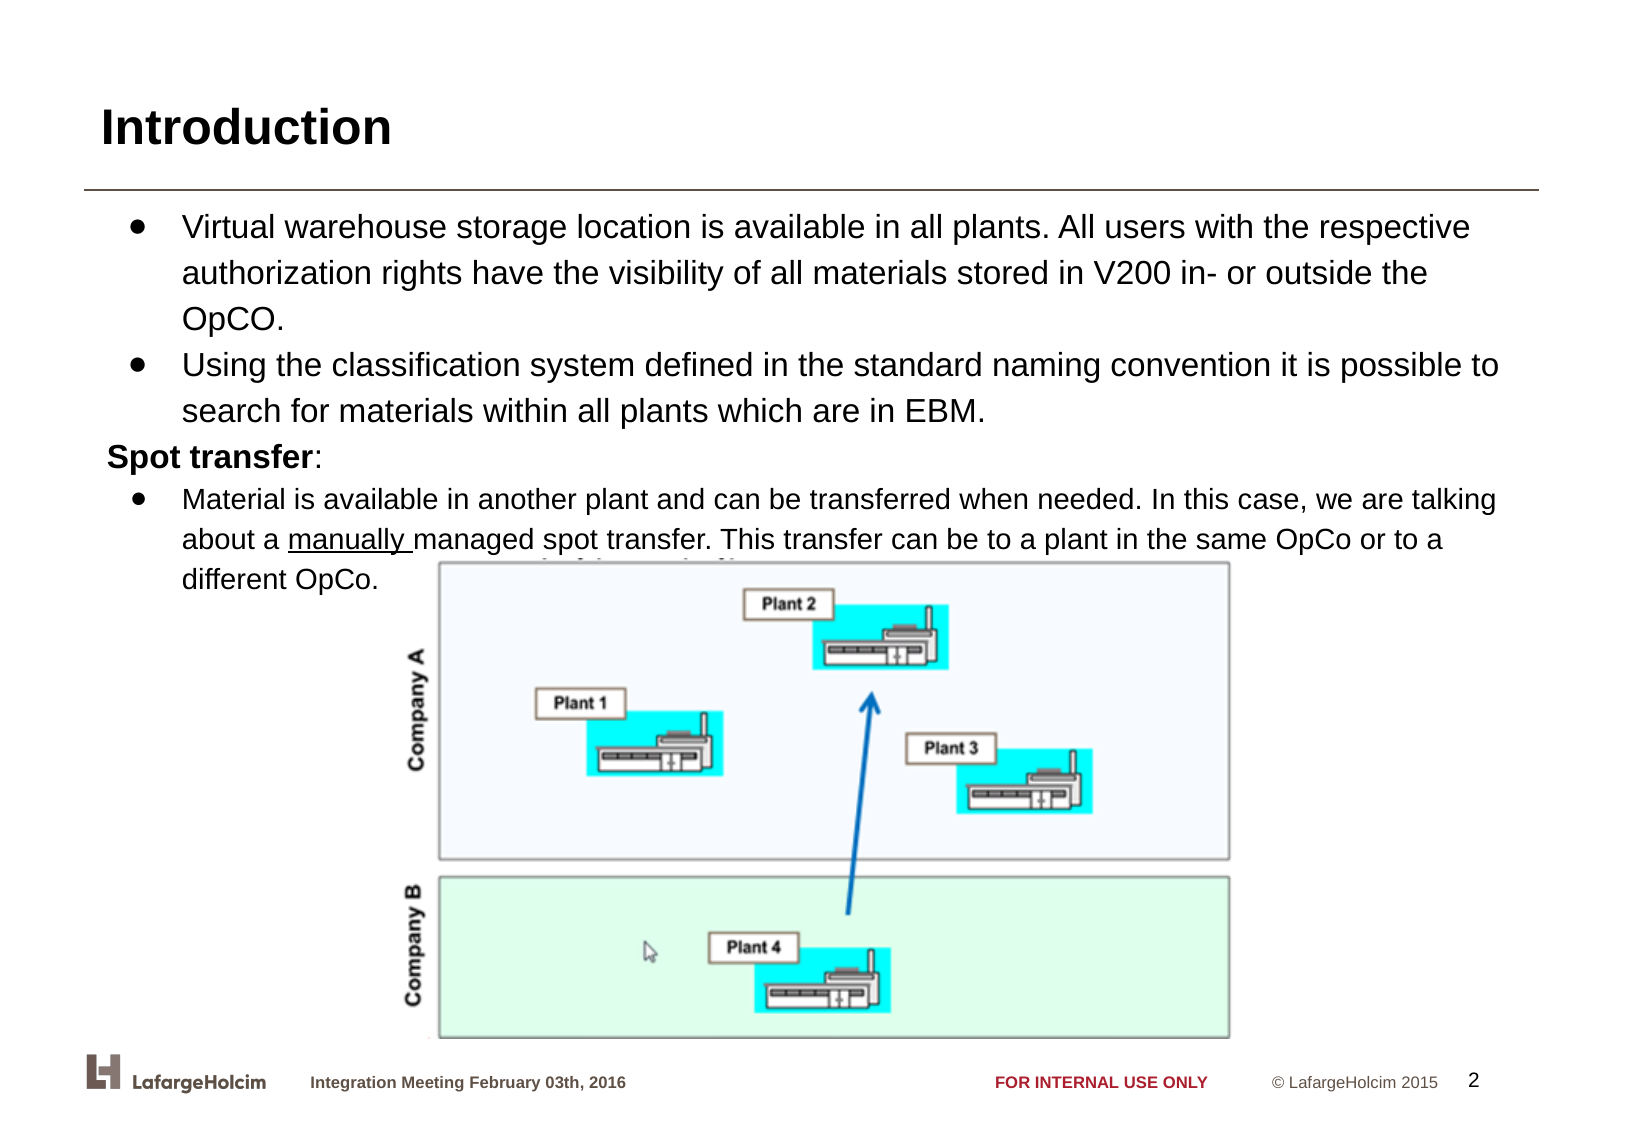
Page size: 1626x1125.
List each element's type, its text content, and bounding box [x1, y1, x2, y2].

picture [85, 1053, 266, 1094]
title Introduction [85, 30, 1539, 171]
picture [401, 558, 1240, 1039]
slide_number 2 [1468, 1064, 1539, 1093]
list Virtual warehouse storage location is available in all plants. All users with the respective authorization rights have the visibility of all materials stored in V200 in- or outside the OpCO. Using the classification system defined in the standard naming convention it is possible to search for materials within all plants which are in EBM. Spot transfer: Material is available in another plant and can be transferred when needed. In this case, we are talking about a manually managed spot transfer. This transfer can be to a plant in the same OpCo or to a different OpCo. [91, 184, 1534, 1024]
